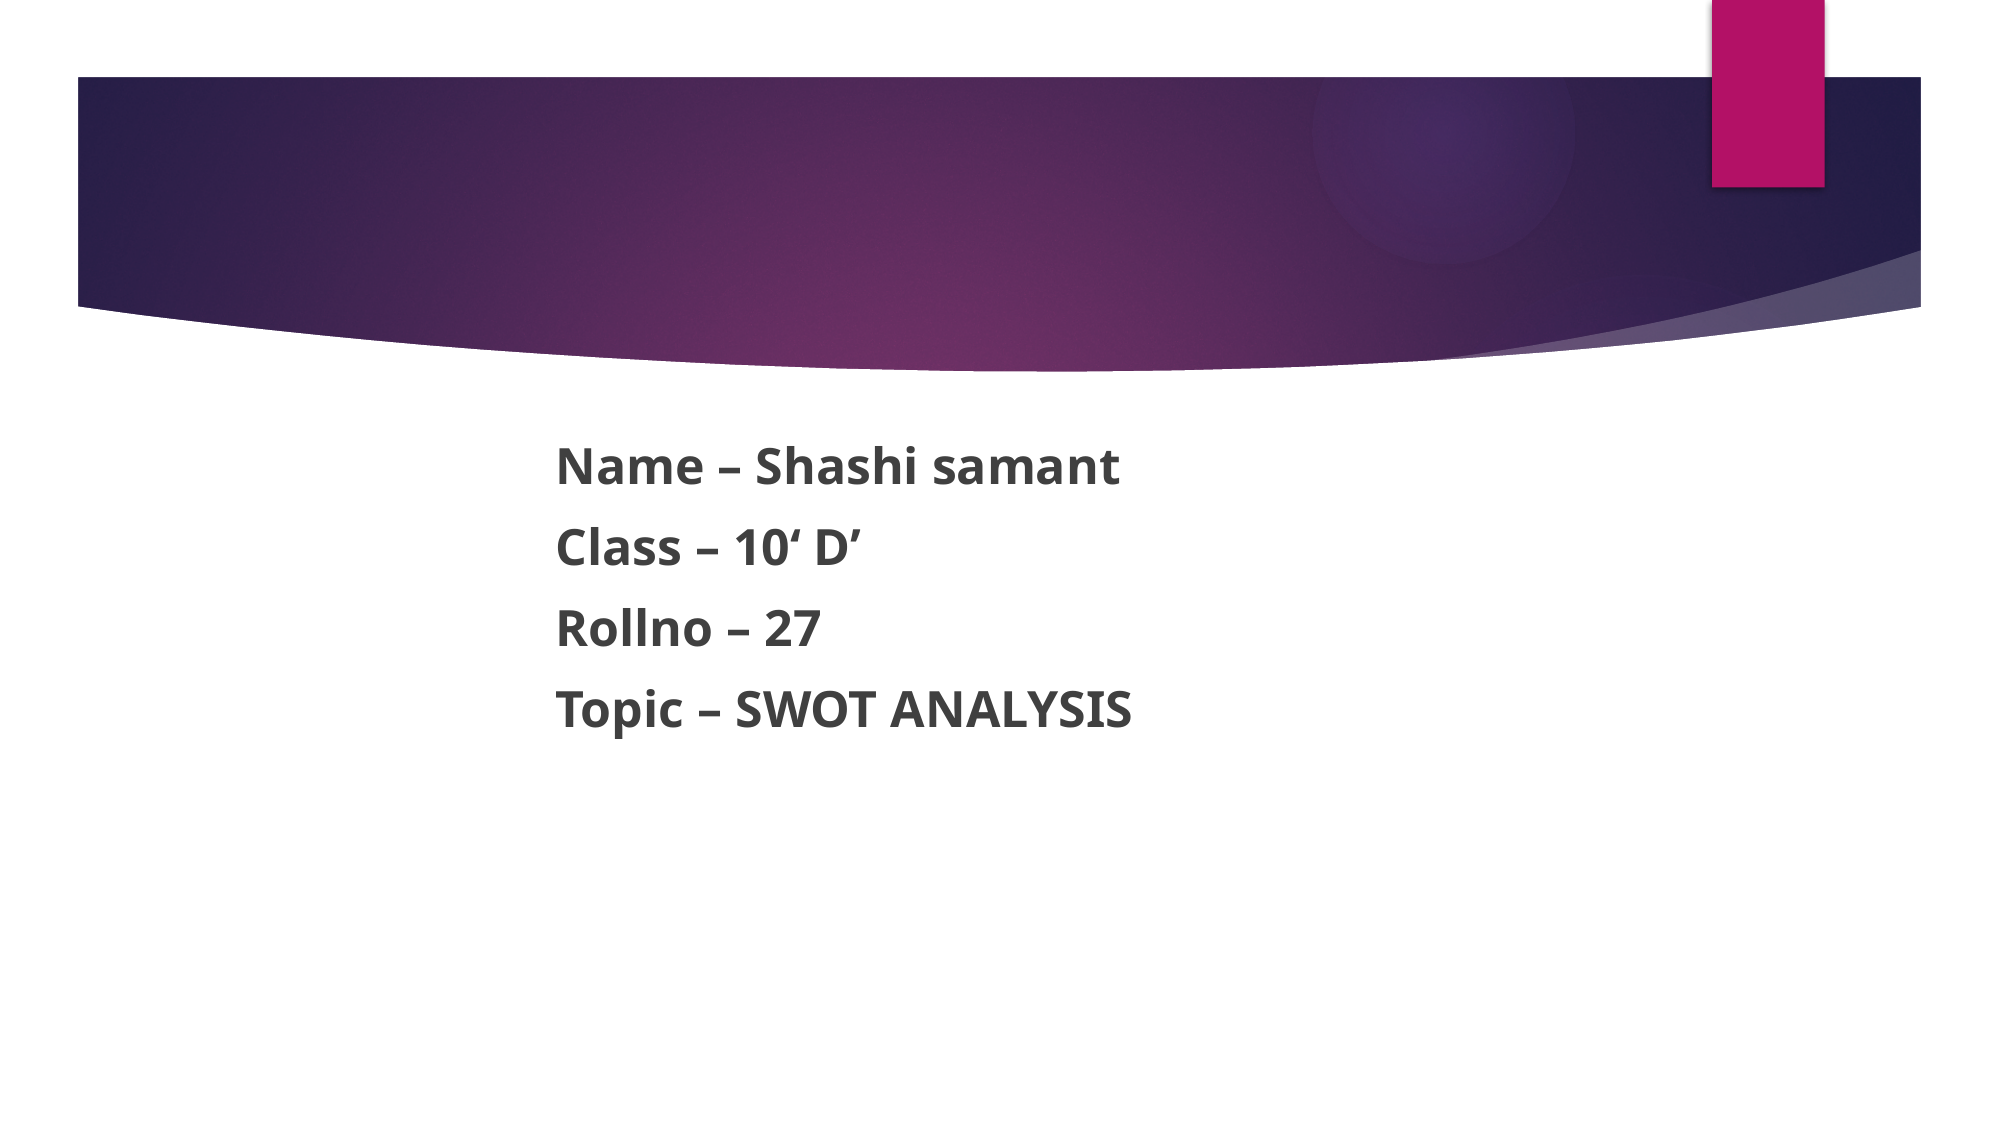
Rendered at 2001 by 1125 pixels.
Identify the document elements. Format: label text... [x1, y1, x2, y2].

list Name – Shashi samant Class – 10‘ D’ Rollno – 27 Topic – SWOT ANALYSIS [189, 427, 1638, 988]
